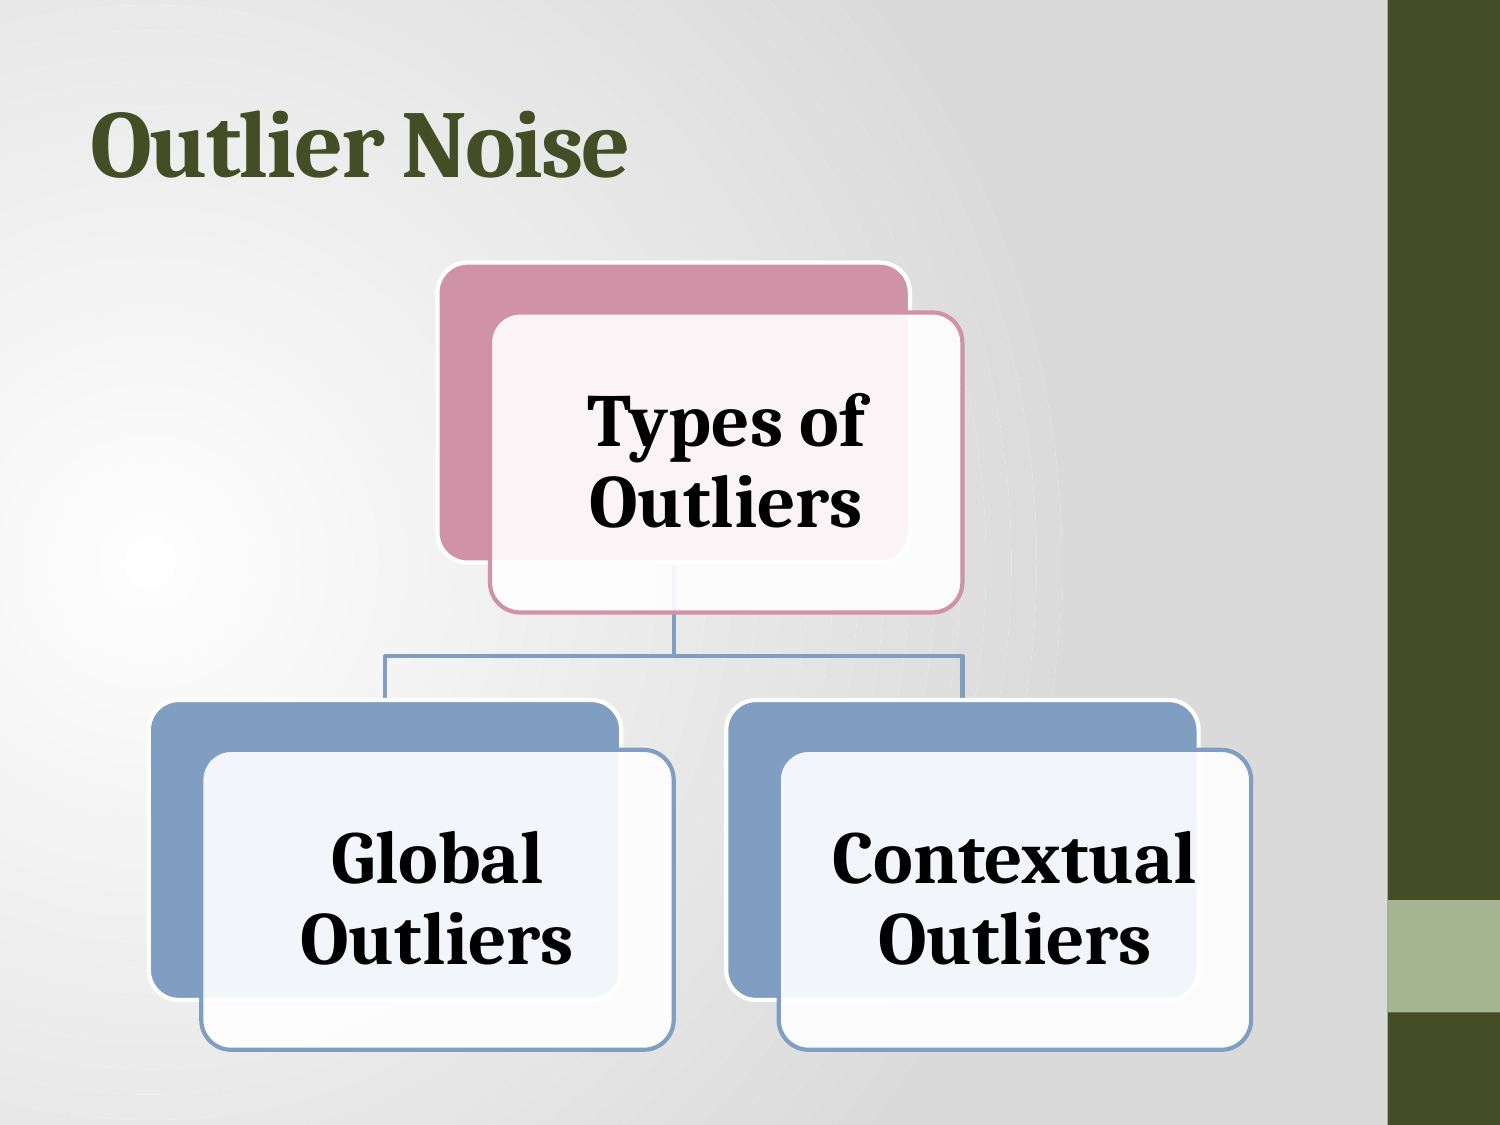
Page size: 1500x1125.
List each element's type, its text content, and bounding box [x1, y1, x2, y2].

title Outlier Noise [75, 45, 1325, 233]
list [74, 261, 1326, 1051]
